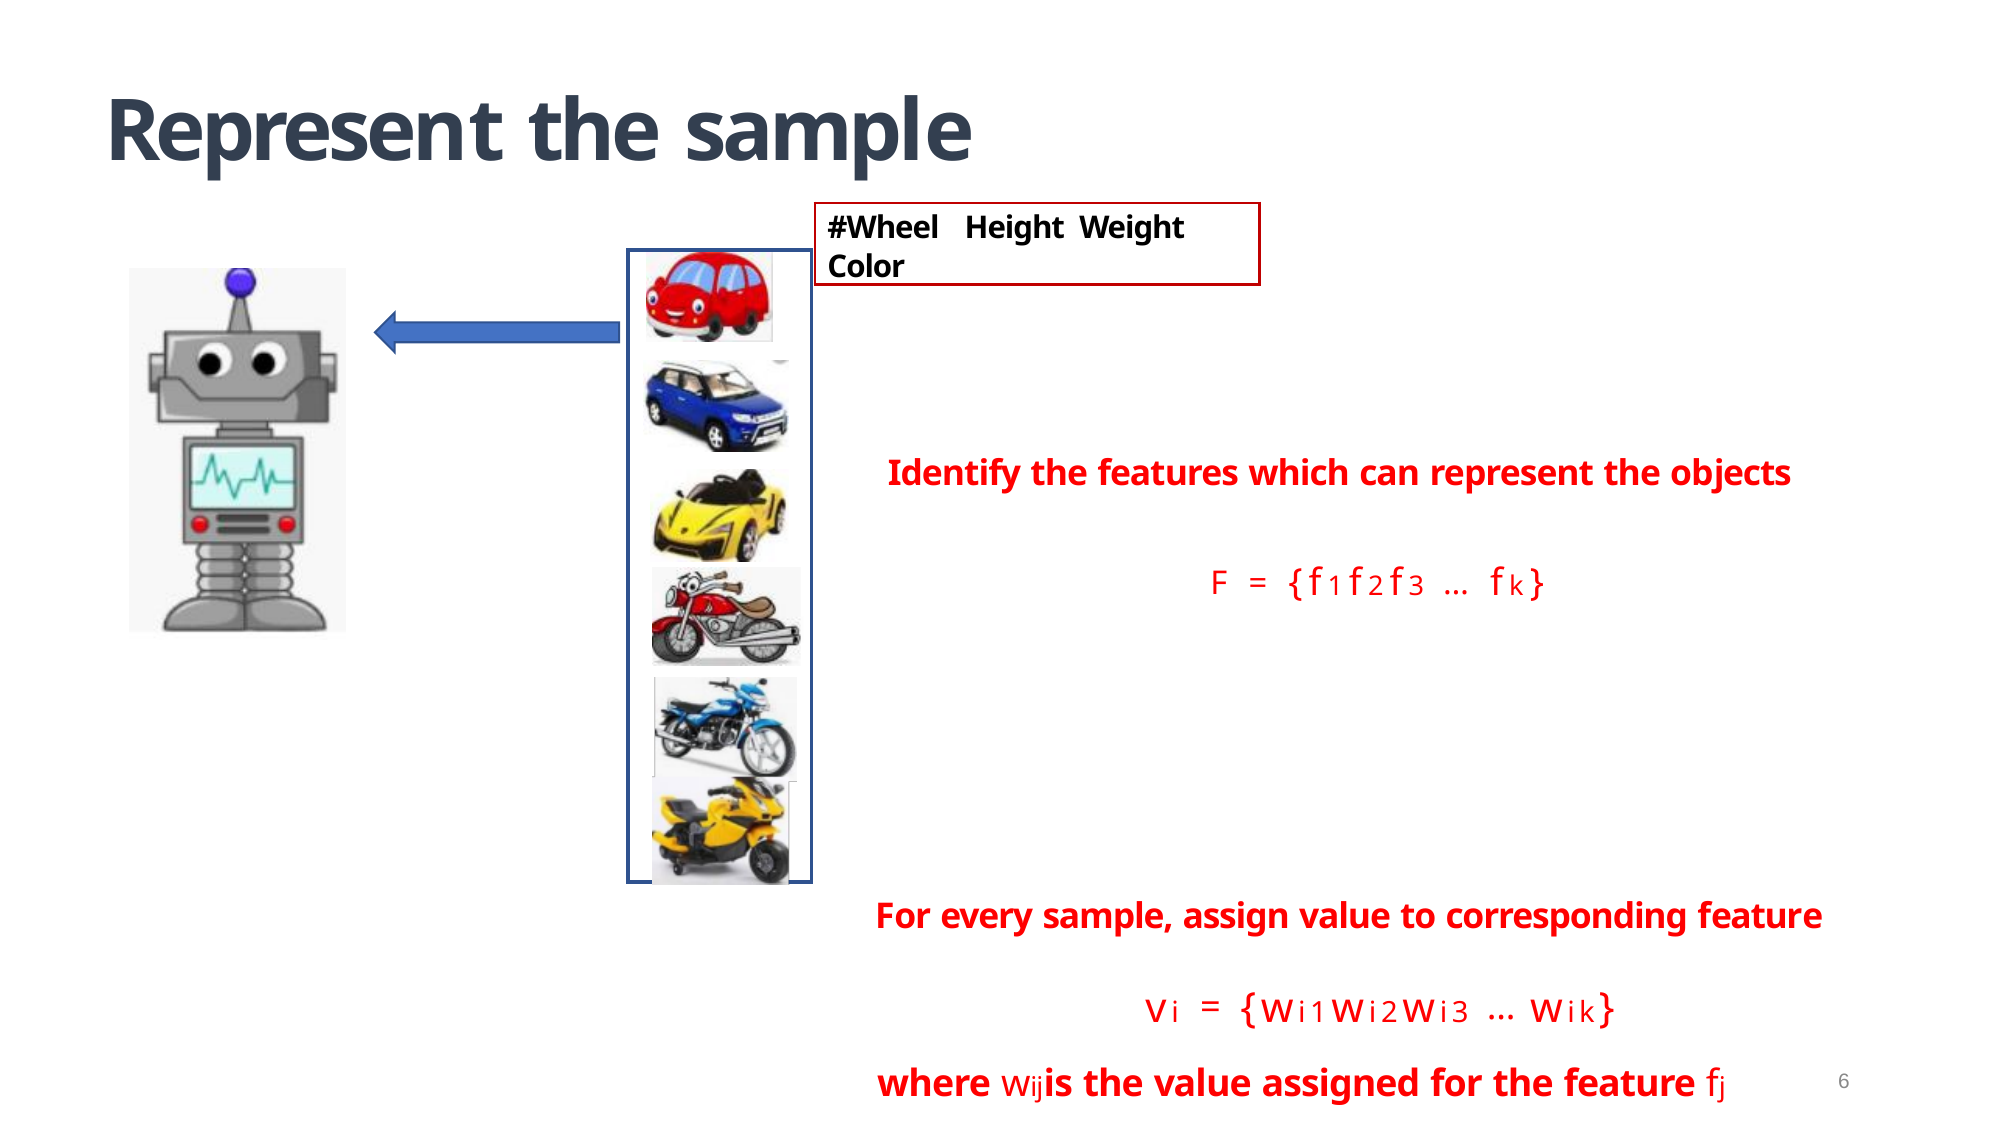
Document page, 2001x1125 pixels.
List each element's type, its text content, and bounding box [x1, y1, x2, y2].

picture [652, 567, 804, 666]
text_box Identify the features which can represent the objects F = {f1f2f3 … fk} For every sample, assign value to corresponding feature vi = {wi1wi2wi3 … wik} where wijis the value assigned for the feature fj [874, 452, 1934, 1092]
picture [649, 469, 789, 562]
picture [652, 677, 797, 885]
table_header #Wheel Height Weight Color [816, 204, 1258, 283]
text_box 6 [1833, 1060, 1850, 1095]
picture [129, 268, 346, 640]
picture [645, 252, 774, 342]
table_header [630, 252, 810, 880]
text_box Represent the sample [104, 84, 1187, 181]
picture [643, 360, 789, 452]
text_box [374, 311, 621, 353]
